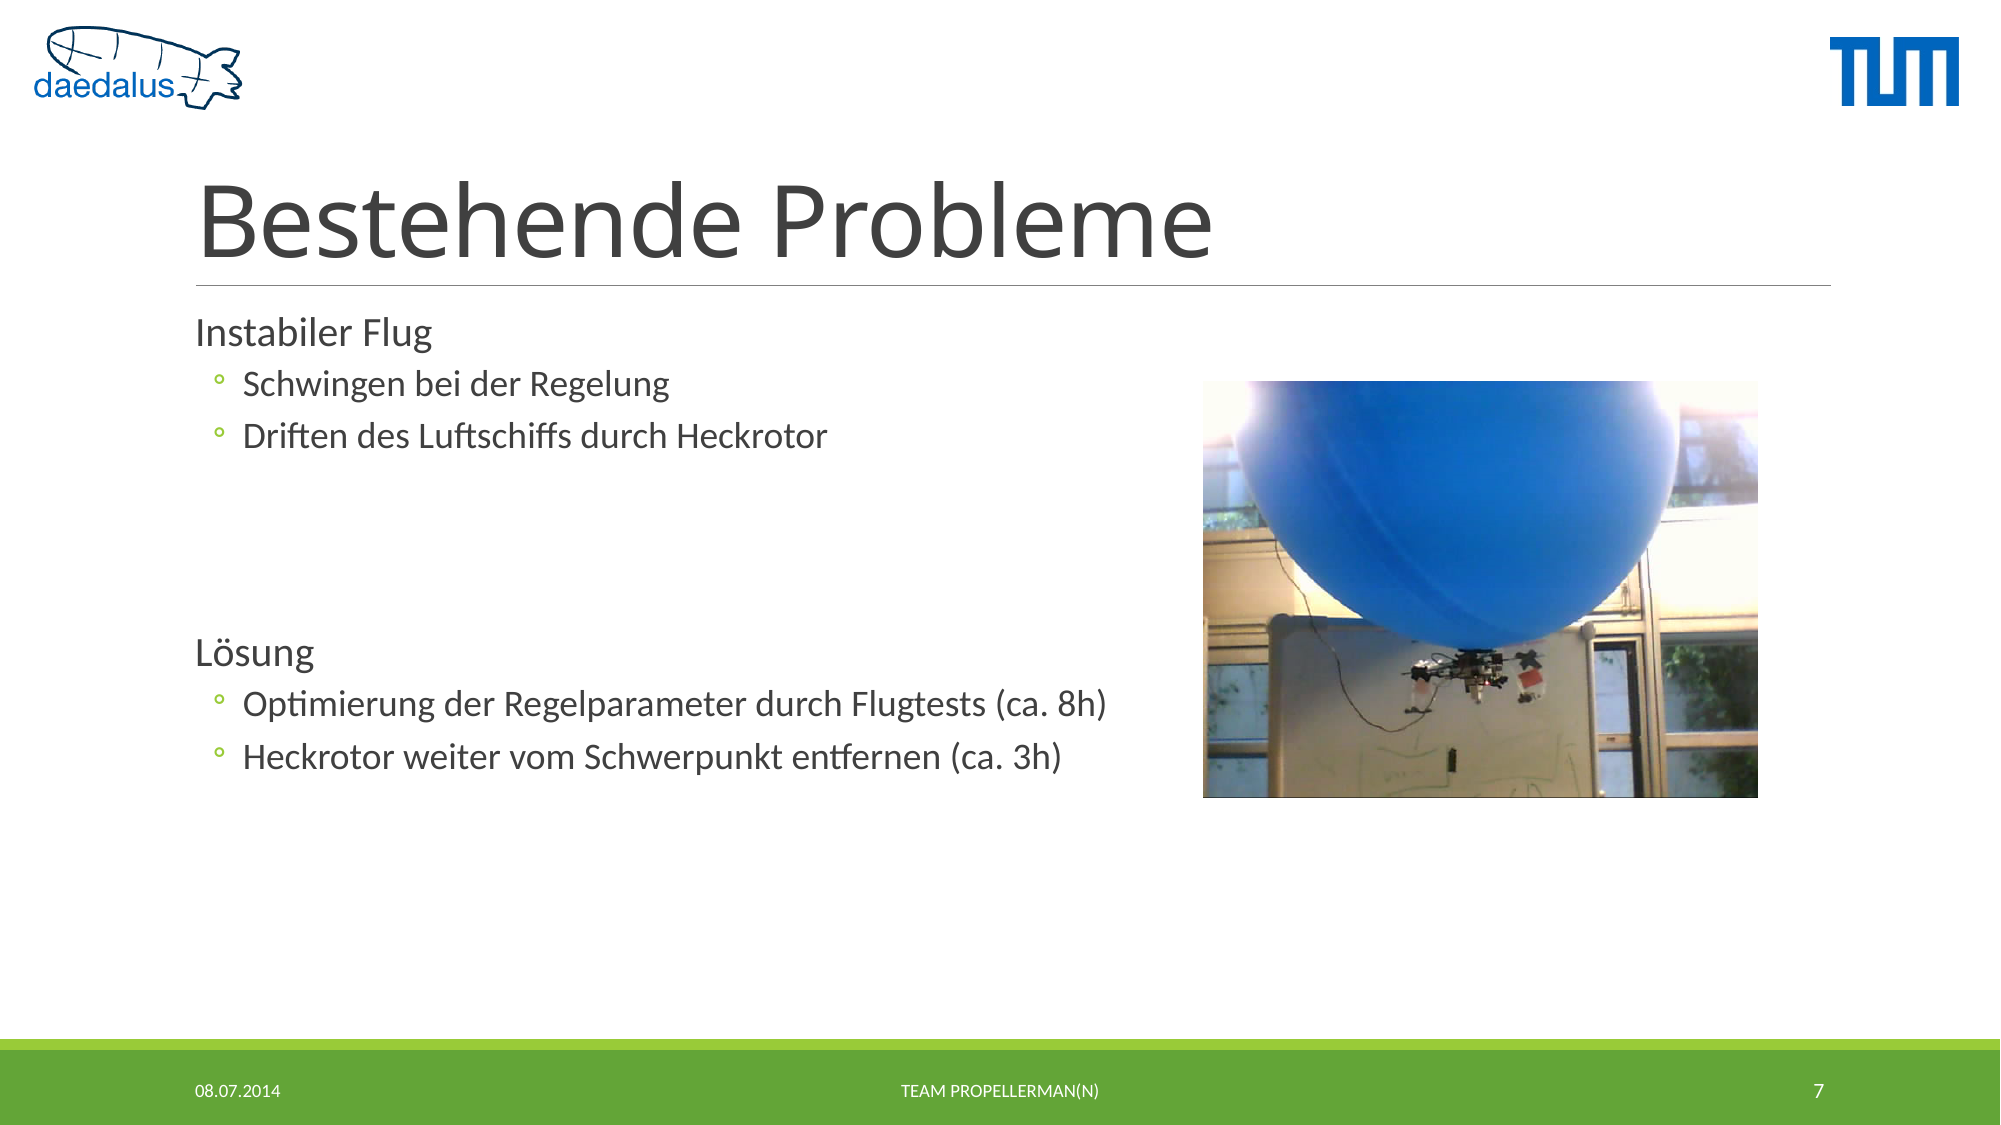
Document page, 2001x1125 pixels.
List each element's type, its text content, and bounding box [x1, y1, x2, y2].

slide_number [180, 1059, 586, 1120]
list Instabiler Flug Schwingen bei der Regelung Driften des Luftschiffs durch Heckrotor Lösung Optimierung der Regelparameter durch Flugtests (ca. 8h) Heckrotor weiter vom Schwerpunkt entfernen (ca. 3h) [180, 302, 1830, 963]
slide_number 7 [1624, 1059, 1840, 1120]
picture [32, 23, 243, 111]
title Bestehende Probleme [180, 47, 1830, 285]
picture [1202, 381, 1758, 799]
picture [1830, 37, 1959, 106]
footer Team Propellerman(n) [604, 1059, 1396, 1120]
